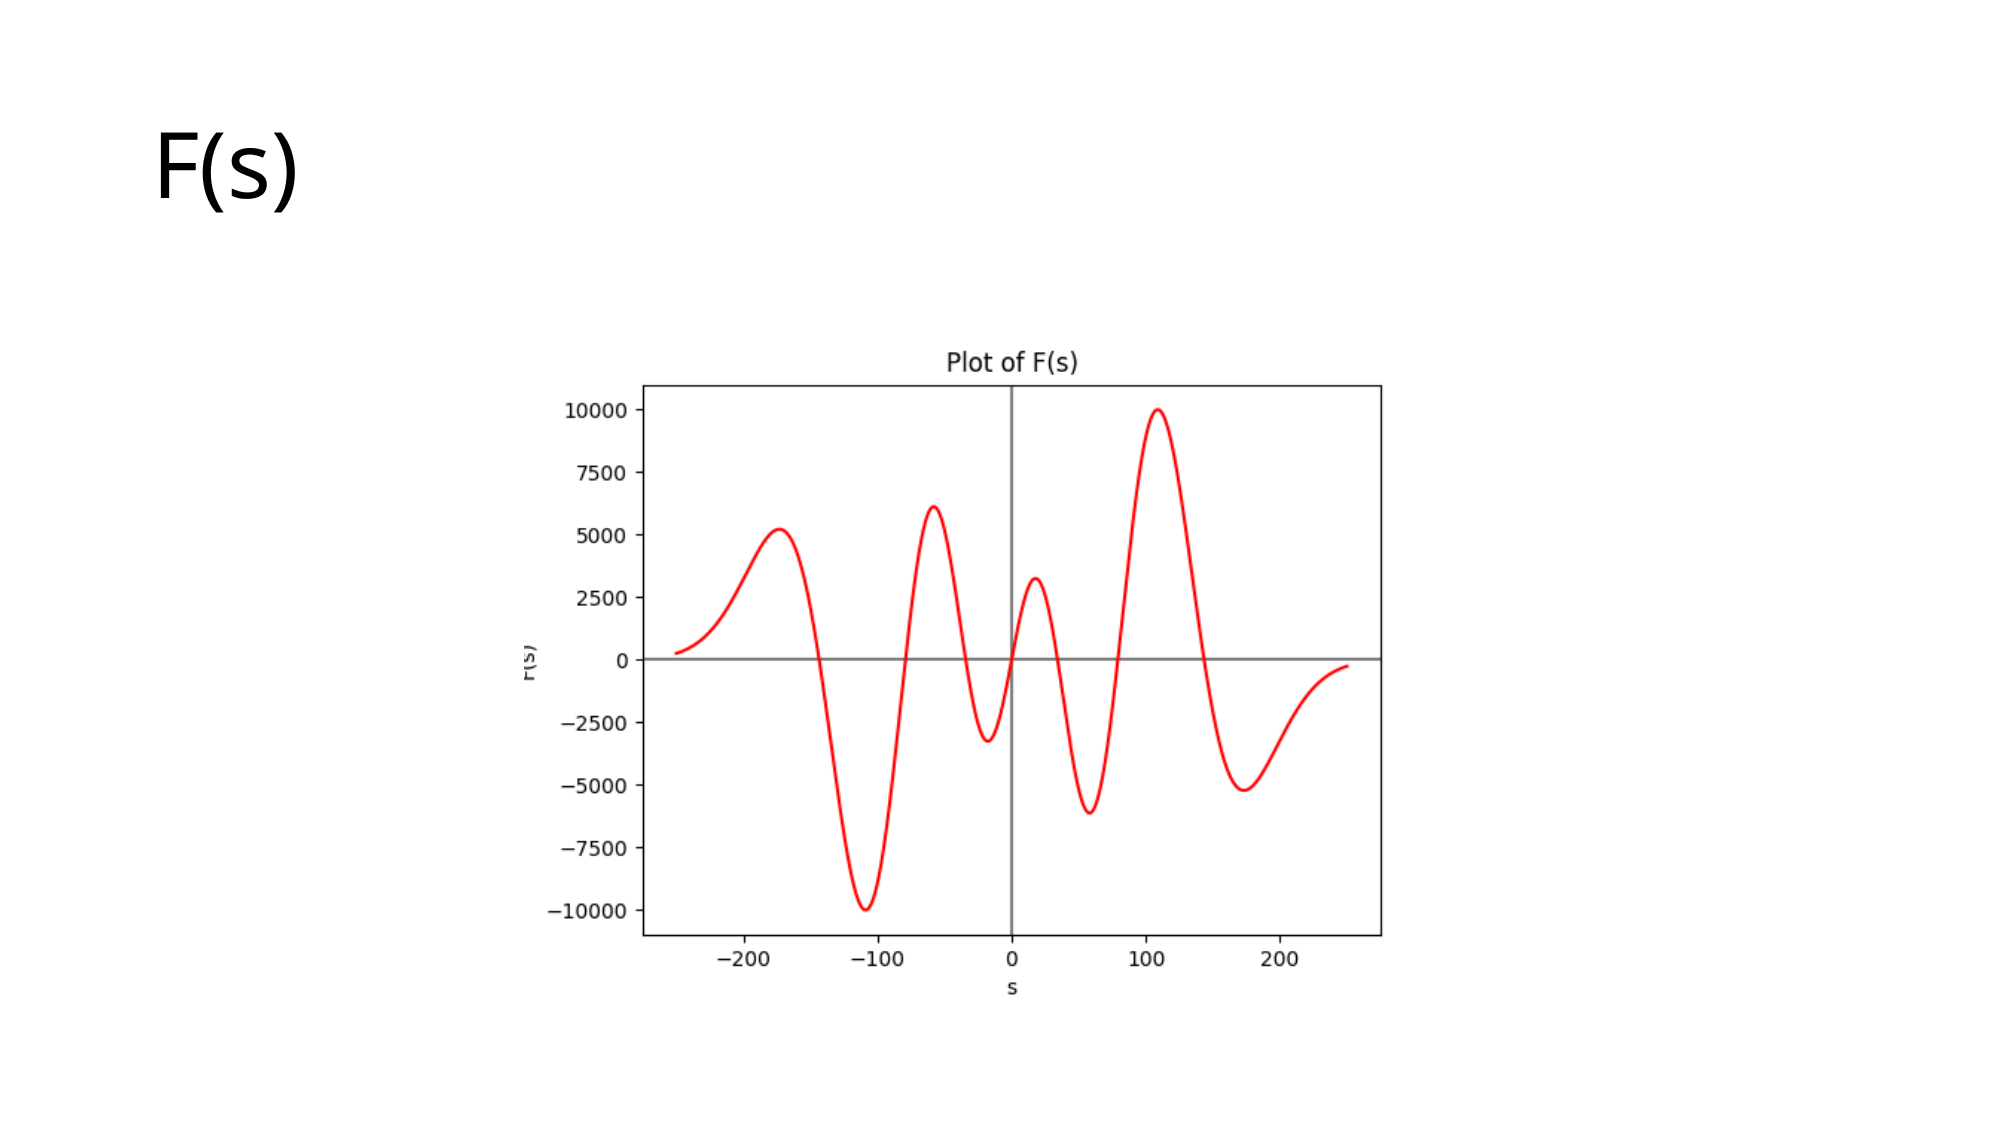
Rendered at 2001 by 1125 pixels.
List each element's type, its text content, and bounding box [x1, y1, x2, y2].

title F(s) [137, 59, 1863, 278]
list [523, 298, 1477, 1014]
